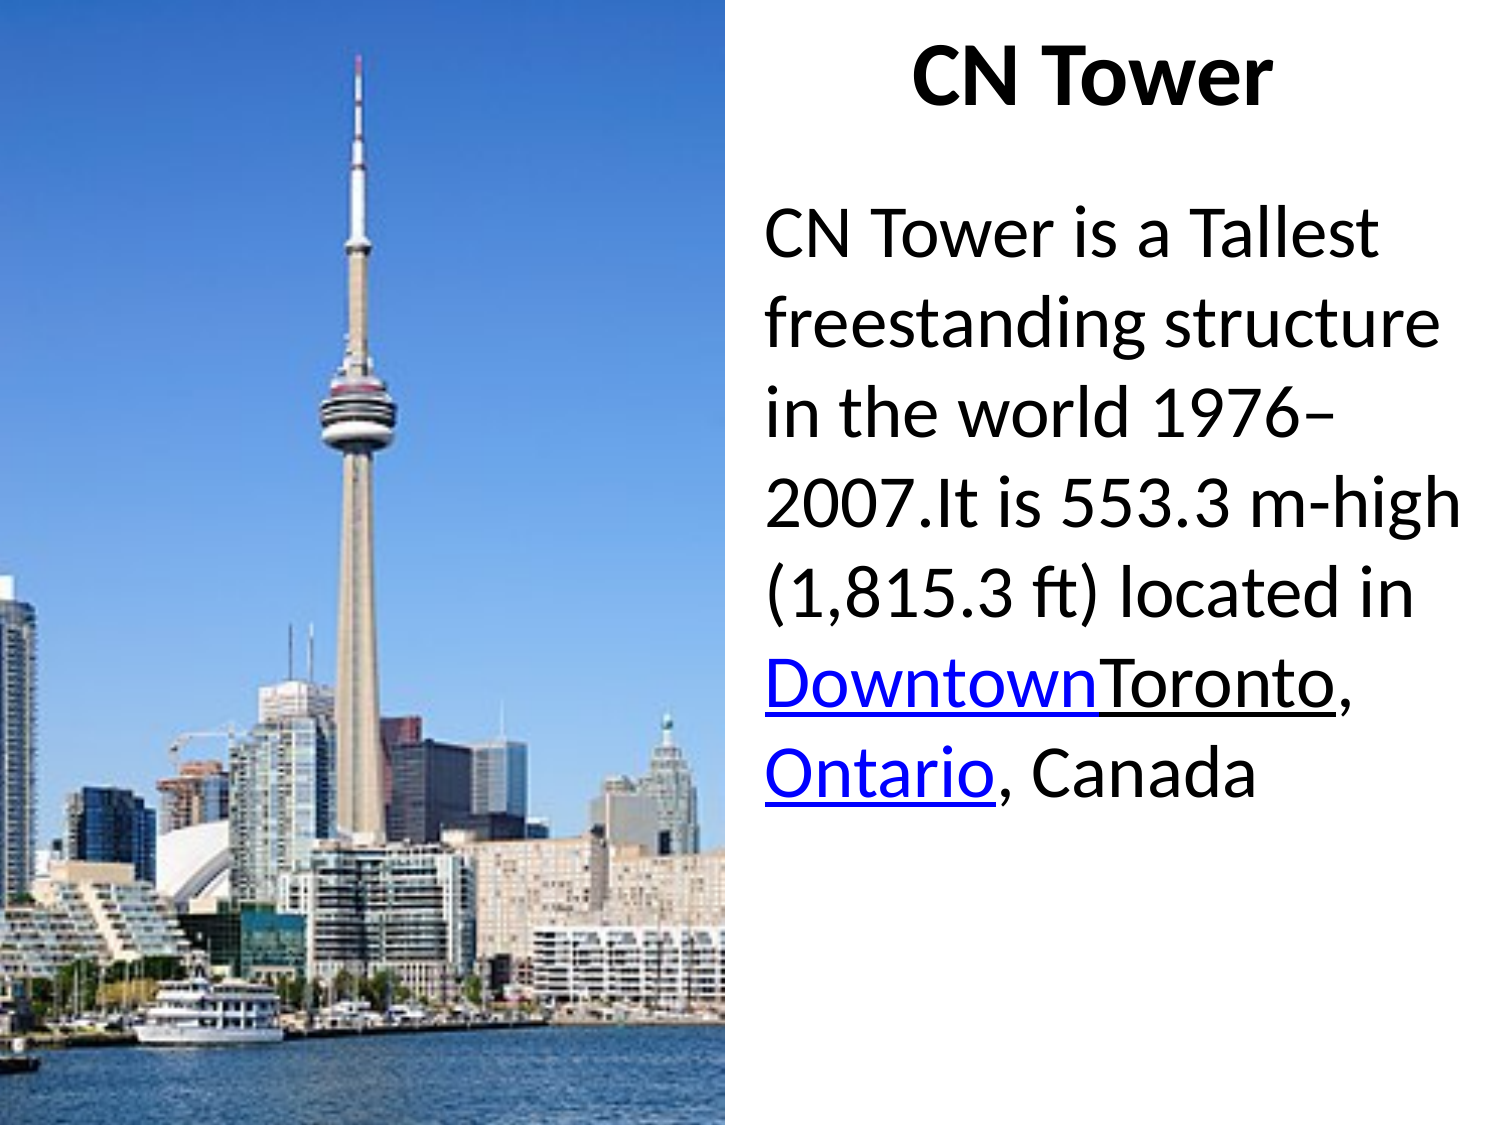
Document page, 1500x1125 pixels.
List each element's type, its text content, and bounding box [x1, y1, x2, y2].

text_box CN Tower is a Tallest freestanding structure in the world 1976–2007.It is 553.3 m-high (1,815.3 ft) located in DowntownToronto, Ontario, Canada [749, 174, 1500, 820]
title CN Tower [774, 0, 1413, 138]
picture [0, 0, 726, 1125]
